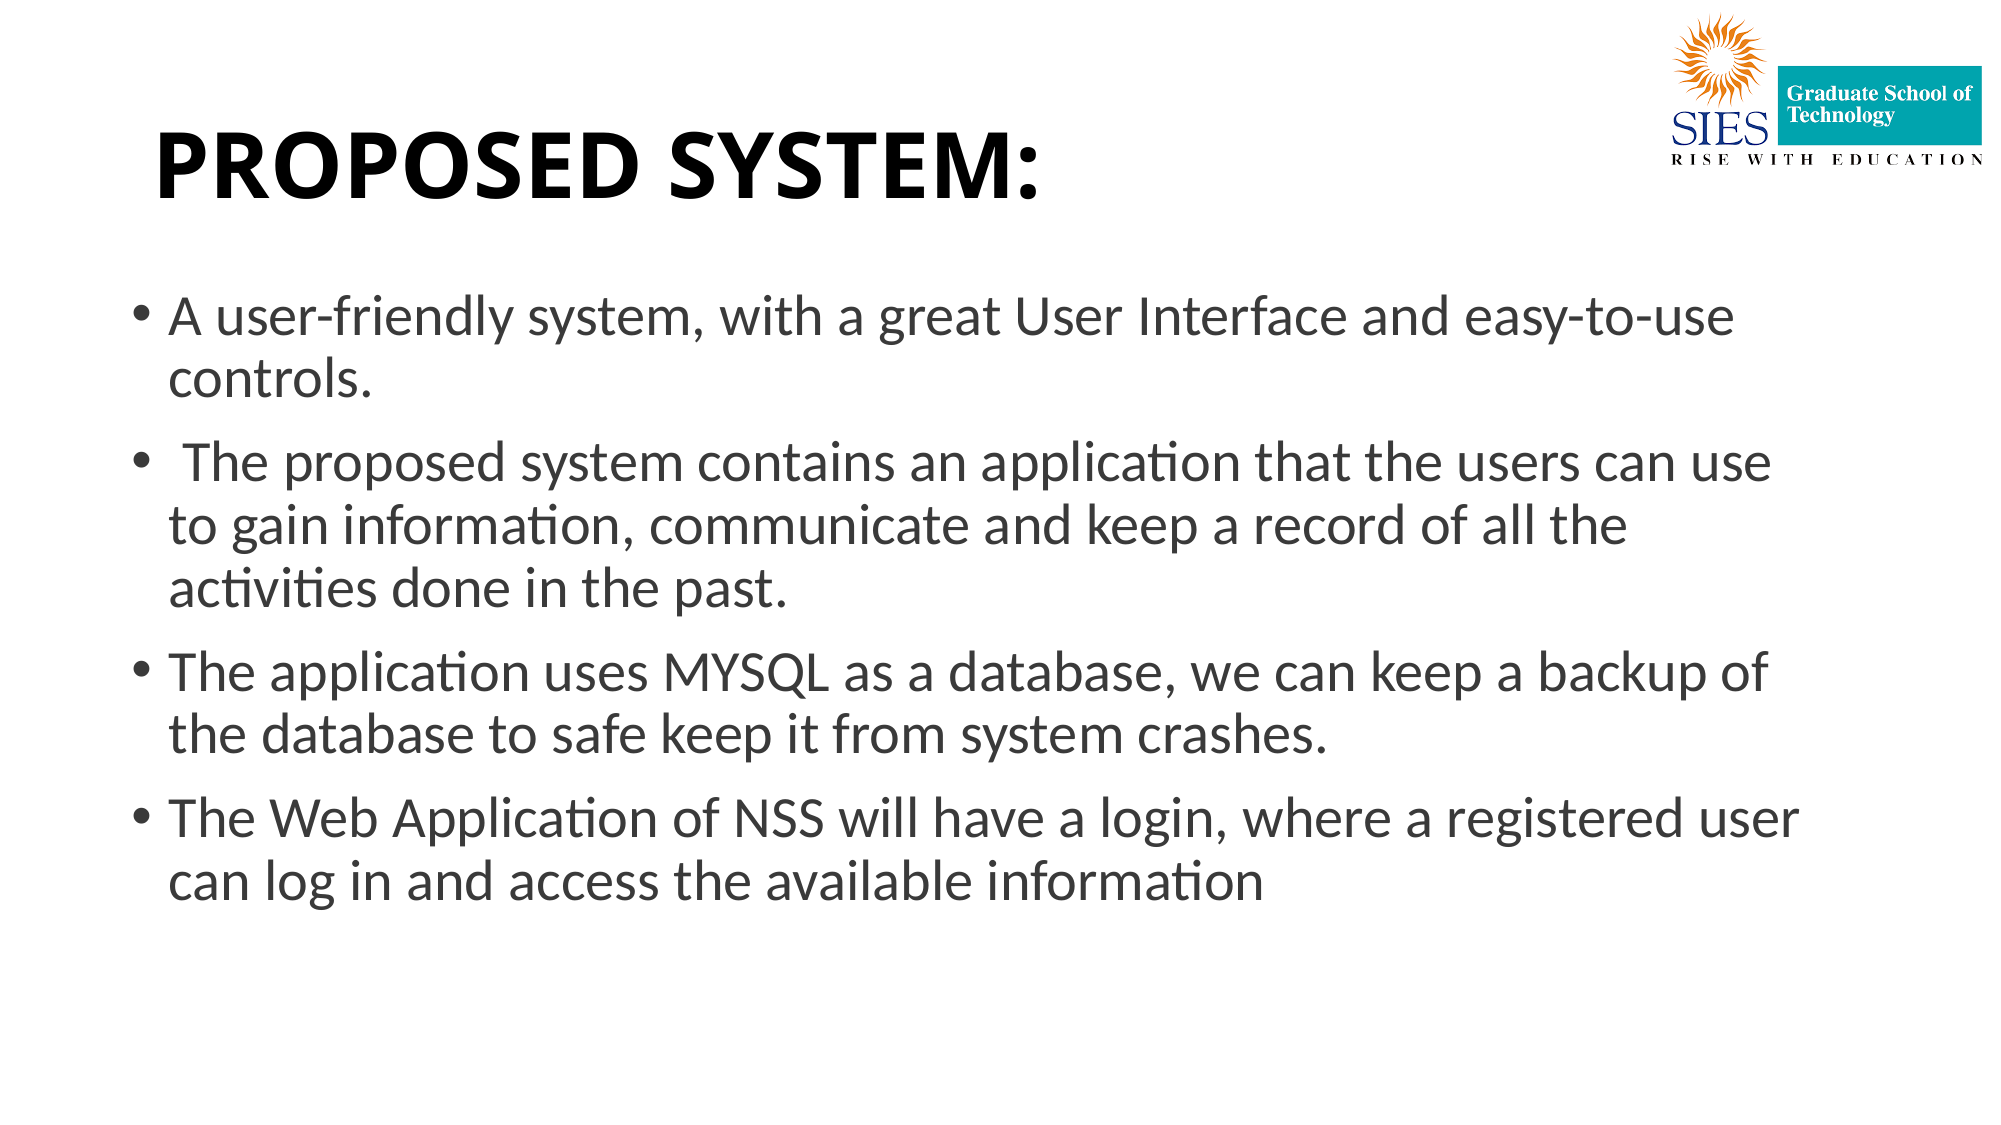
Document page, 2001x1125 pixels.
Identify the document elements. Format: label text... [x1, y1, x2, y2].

picture [1671, 11, 1982, 165]
title PROPOSED SYSTEM: [137, 59, 1863, 278]
list A user-friendly system, with a great User Interface and easy-to-use controls. The proposed system contains an application that the users can use to gain information, communicate and keep a record of all the activities done in the past. The application uses MYSQL as a database, we can keep a backup of the database to safe keep it from system crashes. The Web Application of NSS will have a login, where a registered user can log in and access the available information [116, 277, 1842, 992]
